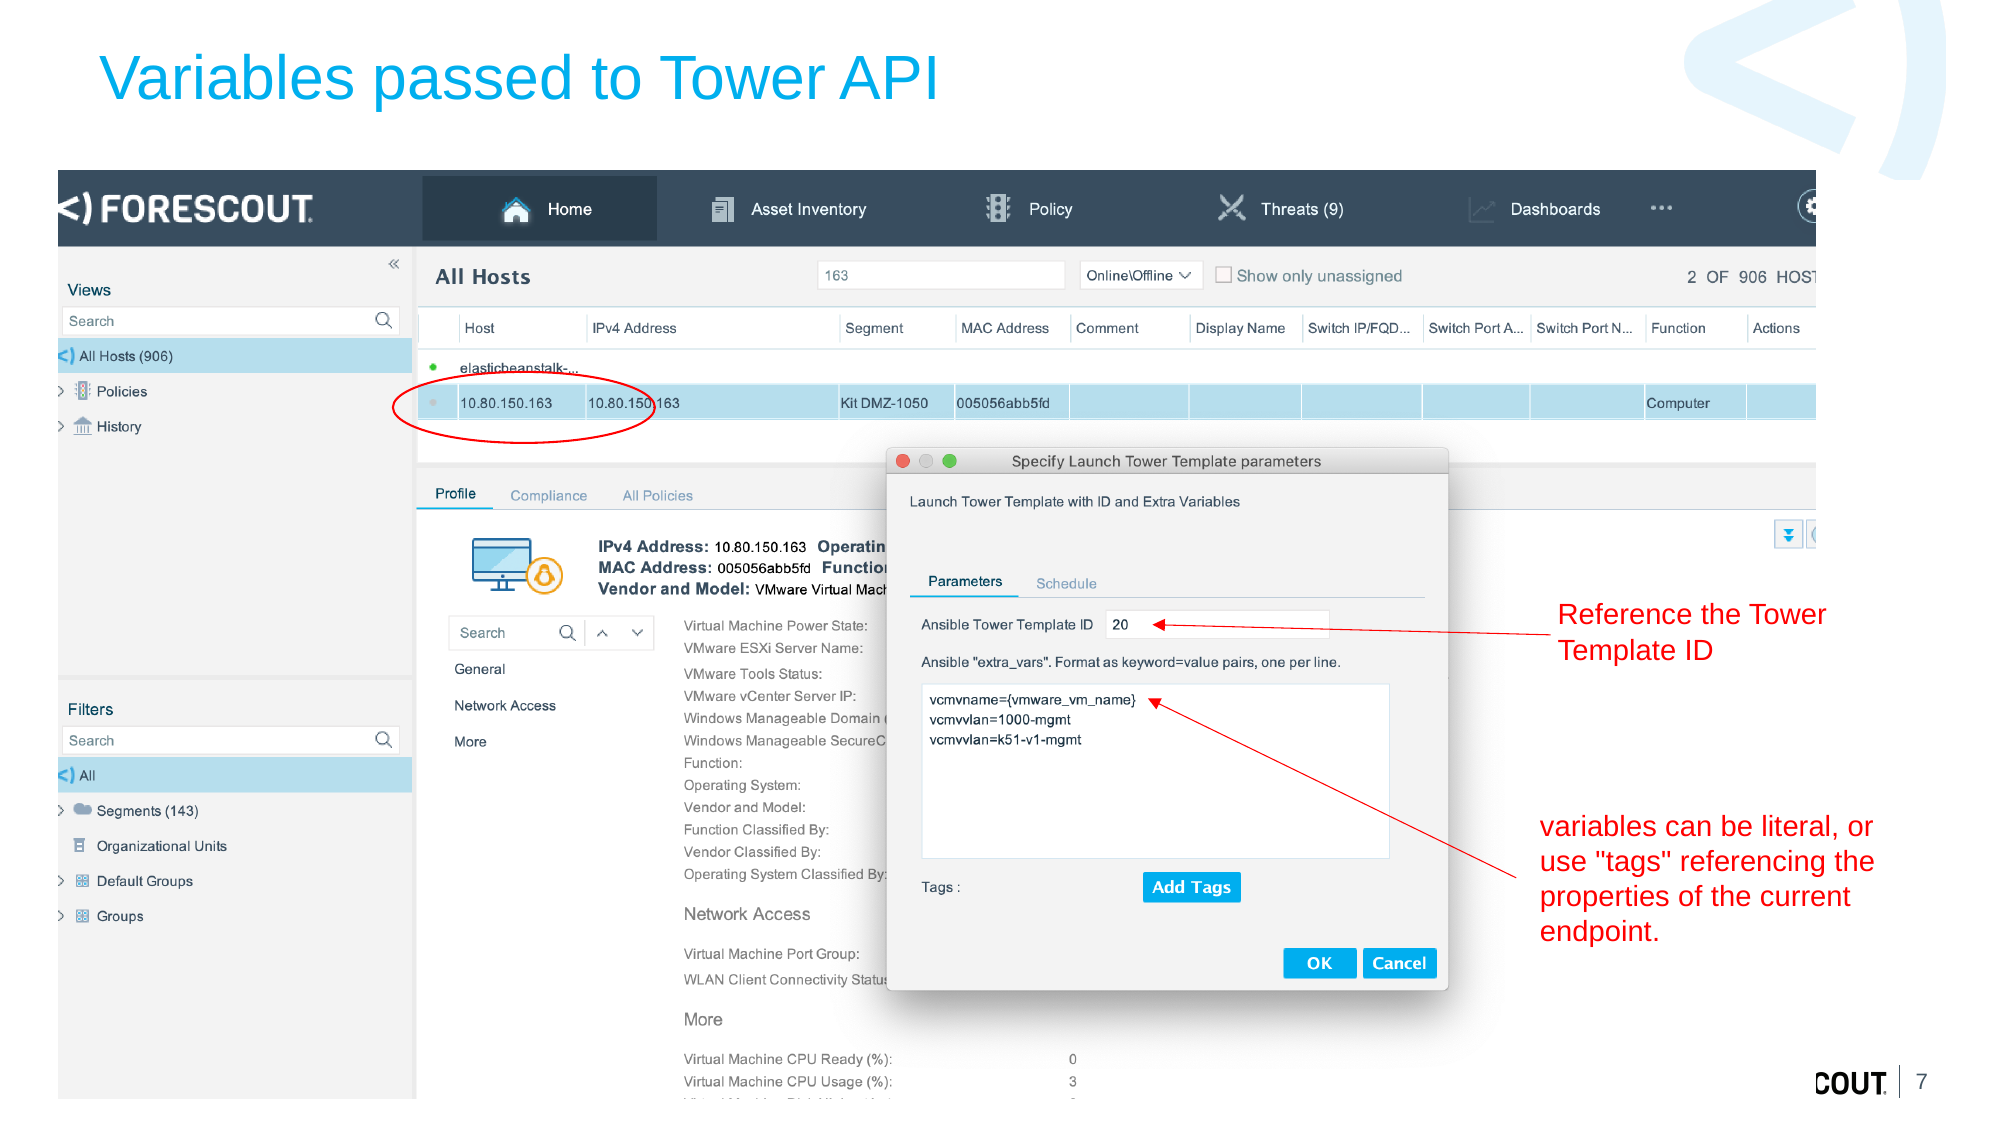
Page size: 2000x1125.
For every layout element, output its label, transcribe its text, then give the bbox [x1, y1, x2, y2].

title Variables passed to Tower API [99, 0, 1900, 150]
text_box variables can be literal, or use "tags" referencing the properties of the current endpoint. [1816, 799, 1941, 955]
text_box Reference the Tower Template ID [1816, 588, 1959, 674]
slide_number 7 [1915, 1065, 1967, 1100]
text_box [1152, 624, 1551, 635]
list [58, 170, 1816, 1099]
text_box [1147, 698, 1517, 878]
